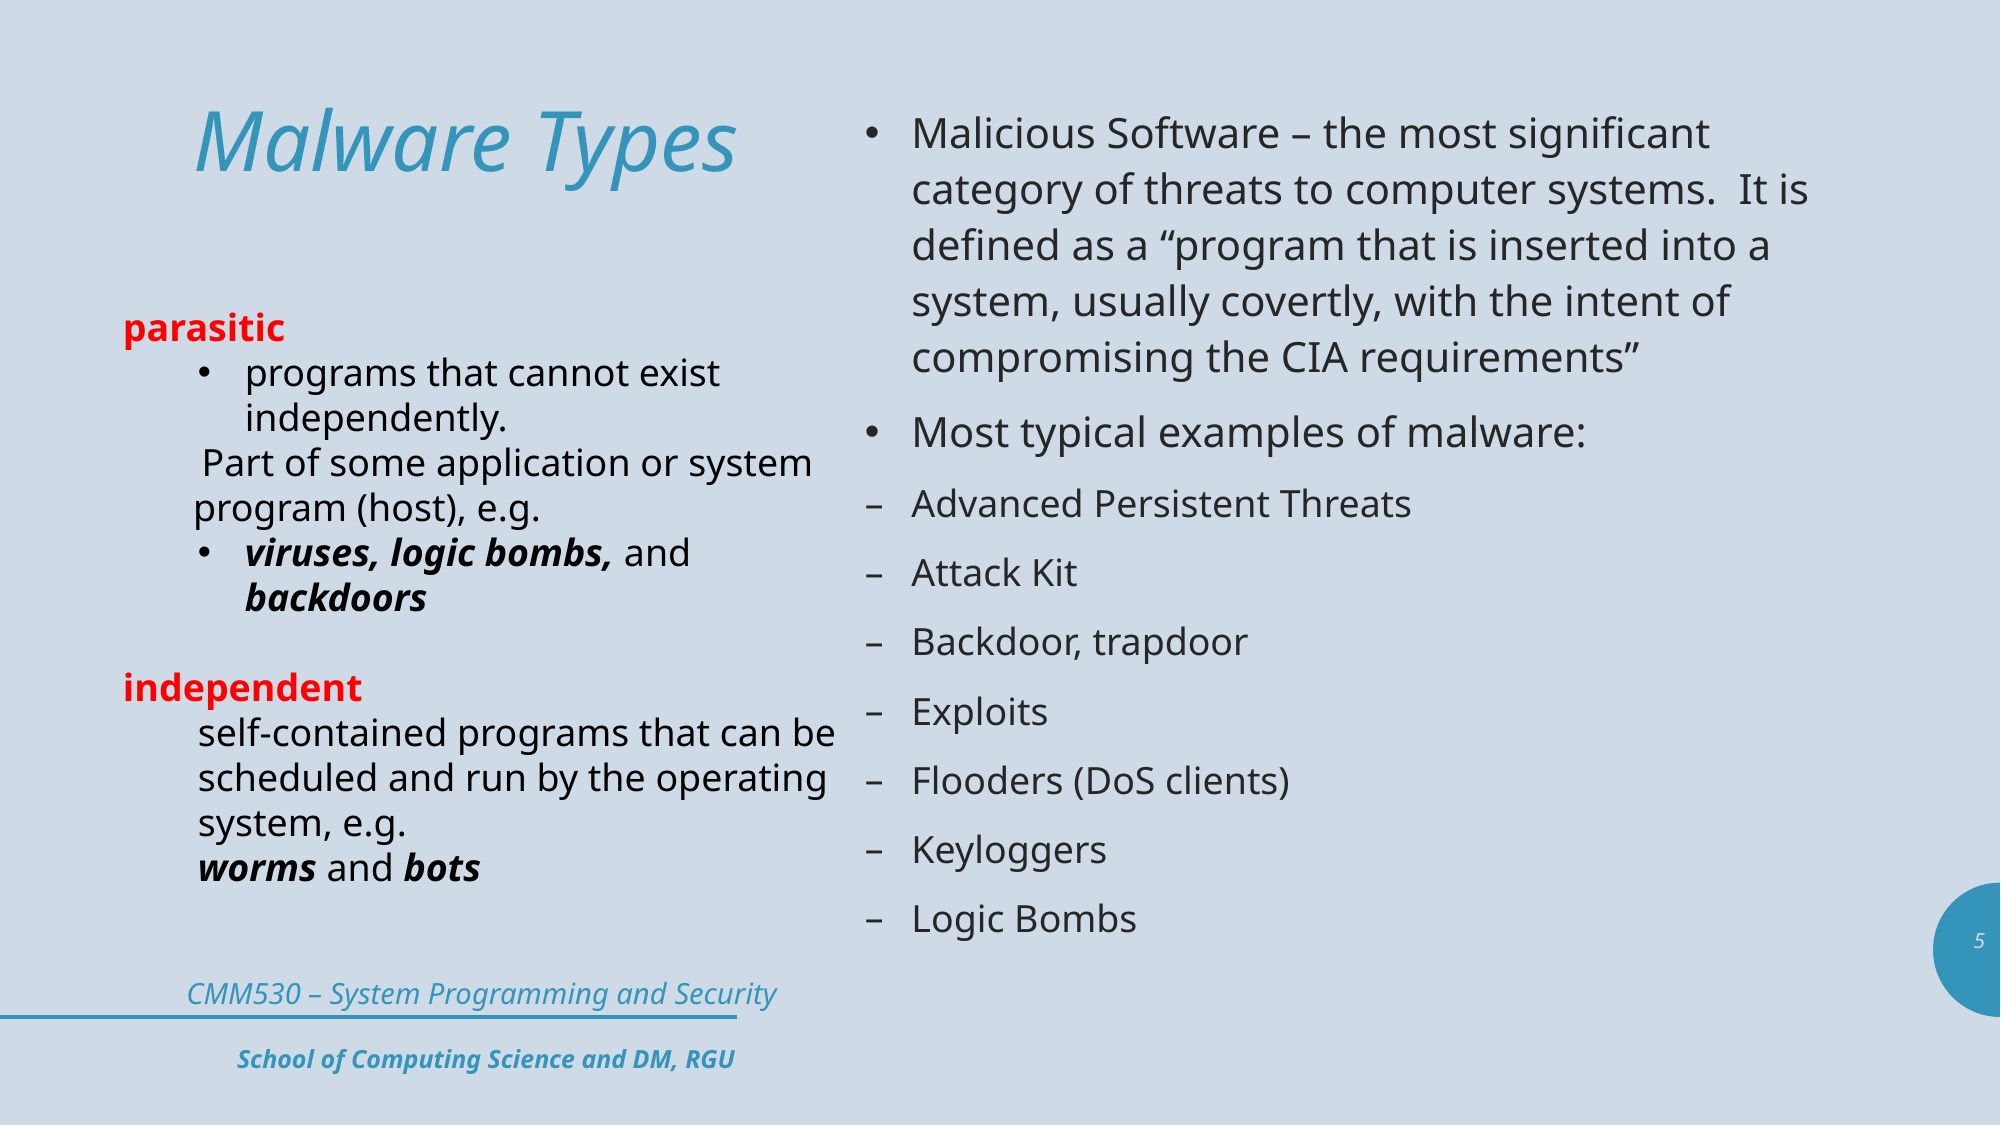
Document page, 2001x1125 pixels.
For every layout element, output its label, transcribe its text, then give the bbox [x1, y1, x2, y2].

text_box parasitic programs that cannot exist independently. Part of some application or system program (host), e.g. viruses, logic bombs, and backdoors independent self-contained programs that can be scheduled and run by the operating system, e.g. worms and bots [33, 296, 868, 897]
list Malicious Software – the most significant category of threats to computer systems. It is defined as a “program that is inserted into a system, usually covertly, with the intent of compromising the CIA requirements” Most typical examples of malware: Advanced Persistent Threats Attack Kit Backdoor, trapdoor Exploits Flooders (DoS clients) Keyloggers Logic Bombs [849, 93, 1875, 1015]
title Malware Types [125, 91, 754, 270]
slide_number 5 [1933, 904, 2000, 980]
